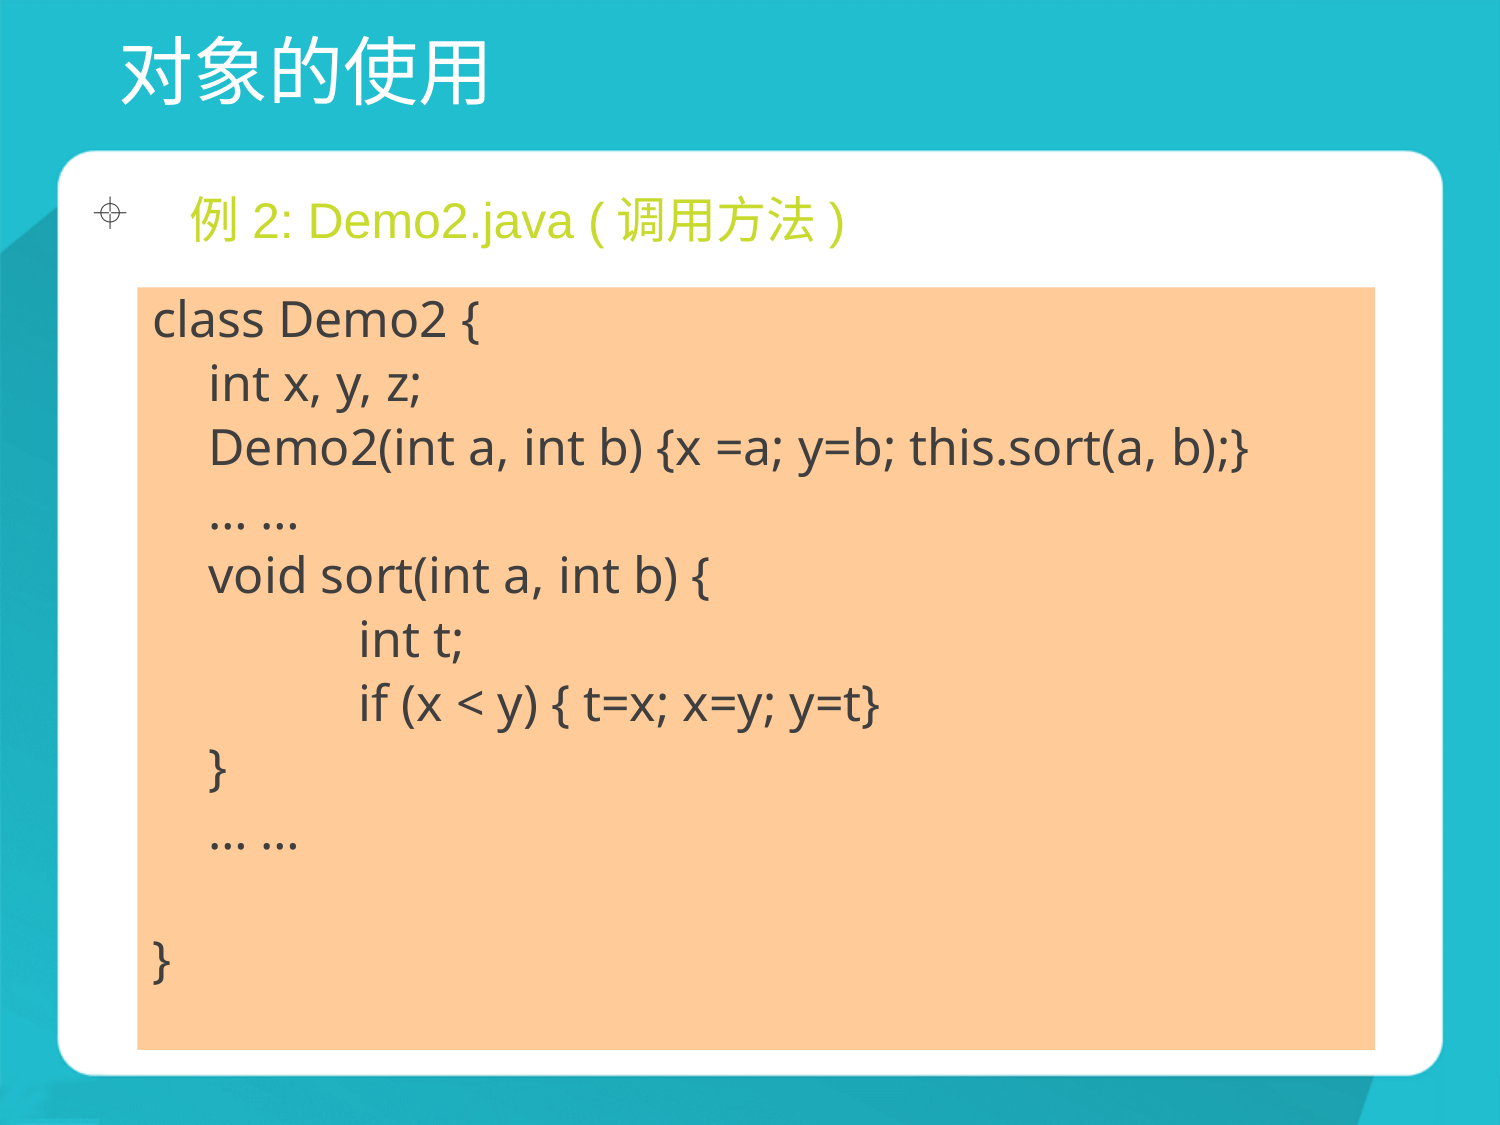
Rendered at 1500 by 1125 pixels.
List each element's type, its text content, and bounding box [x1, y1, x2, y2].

text_box class Demo2 { int x, y, z; Demo2(int a, int b) {x =a; y=b; this.sort(a, b);} … … void sort(int a, int b) { int t; if (x < y) { t=x; x=y; y=t} } … … } [137, 287, 1375, 1050]
slide_number [1059, 1074, 1397, 1124]
picture [0, 0, 1500, 1125]
list 例2: Demo2.java (调用方法) [75, 187, 1463, 313]
title 对象的使用 [103, 0, 1397, 150]
